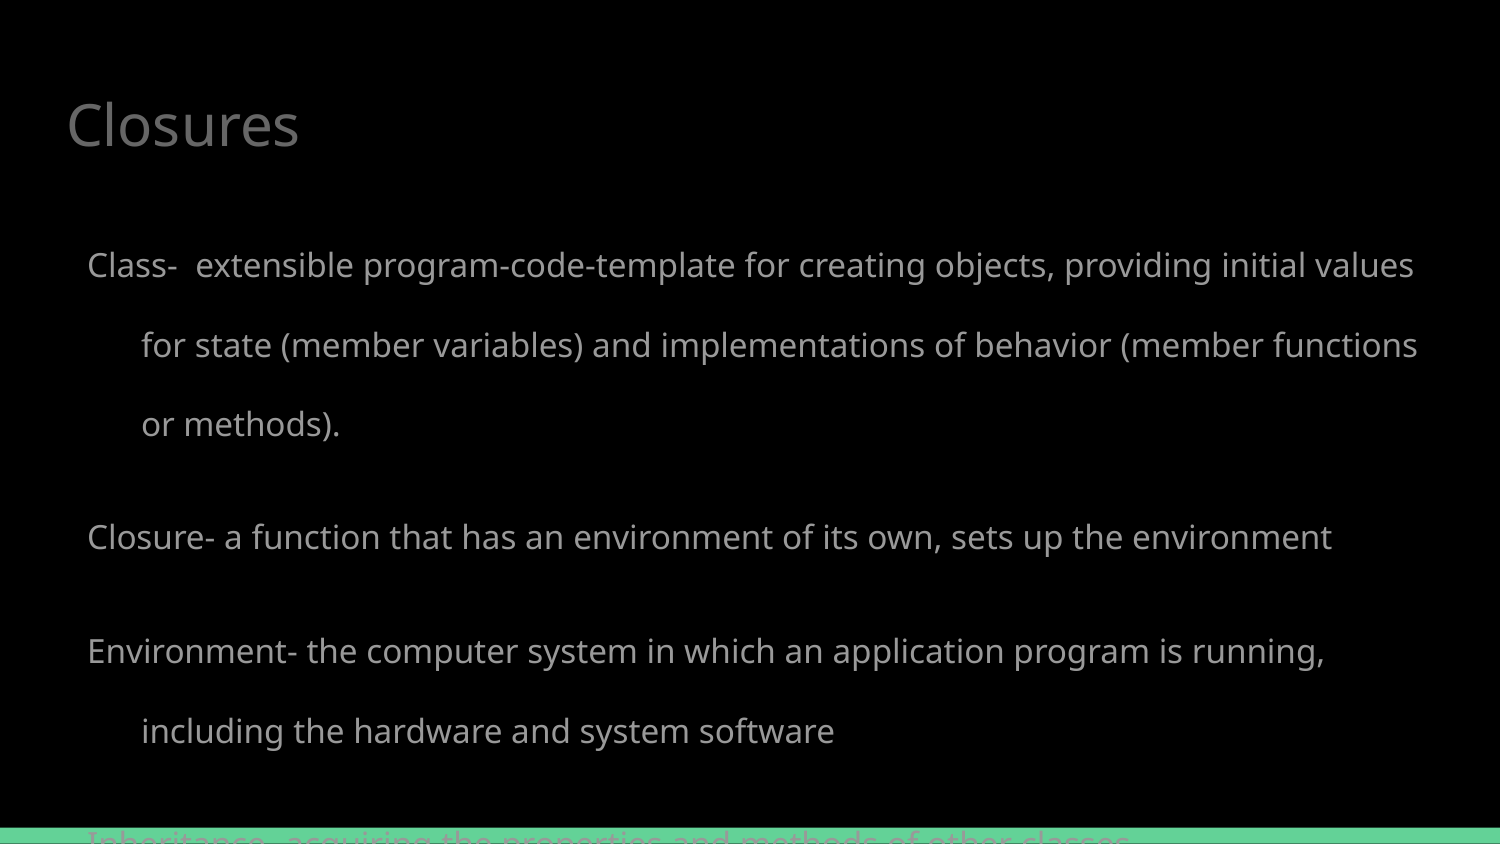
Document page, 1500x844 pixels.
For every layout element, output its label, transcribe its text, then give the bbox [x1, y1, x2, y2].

list Class- extensible program-code-template for creating objects, providing initial values for state (member variables) and implementations of behavior (member functions or methods). Closure- a function that has an environment of its own, sets up the environment Environment- the computer system in which an application program is running, including the hardware and system software Inheritance- acquiring the properties and methods of other classes [51, 189, 1449, 750]
title Closures [51, 72, 1449, 167]
